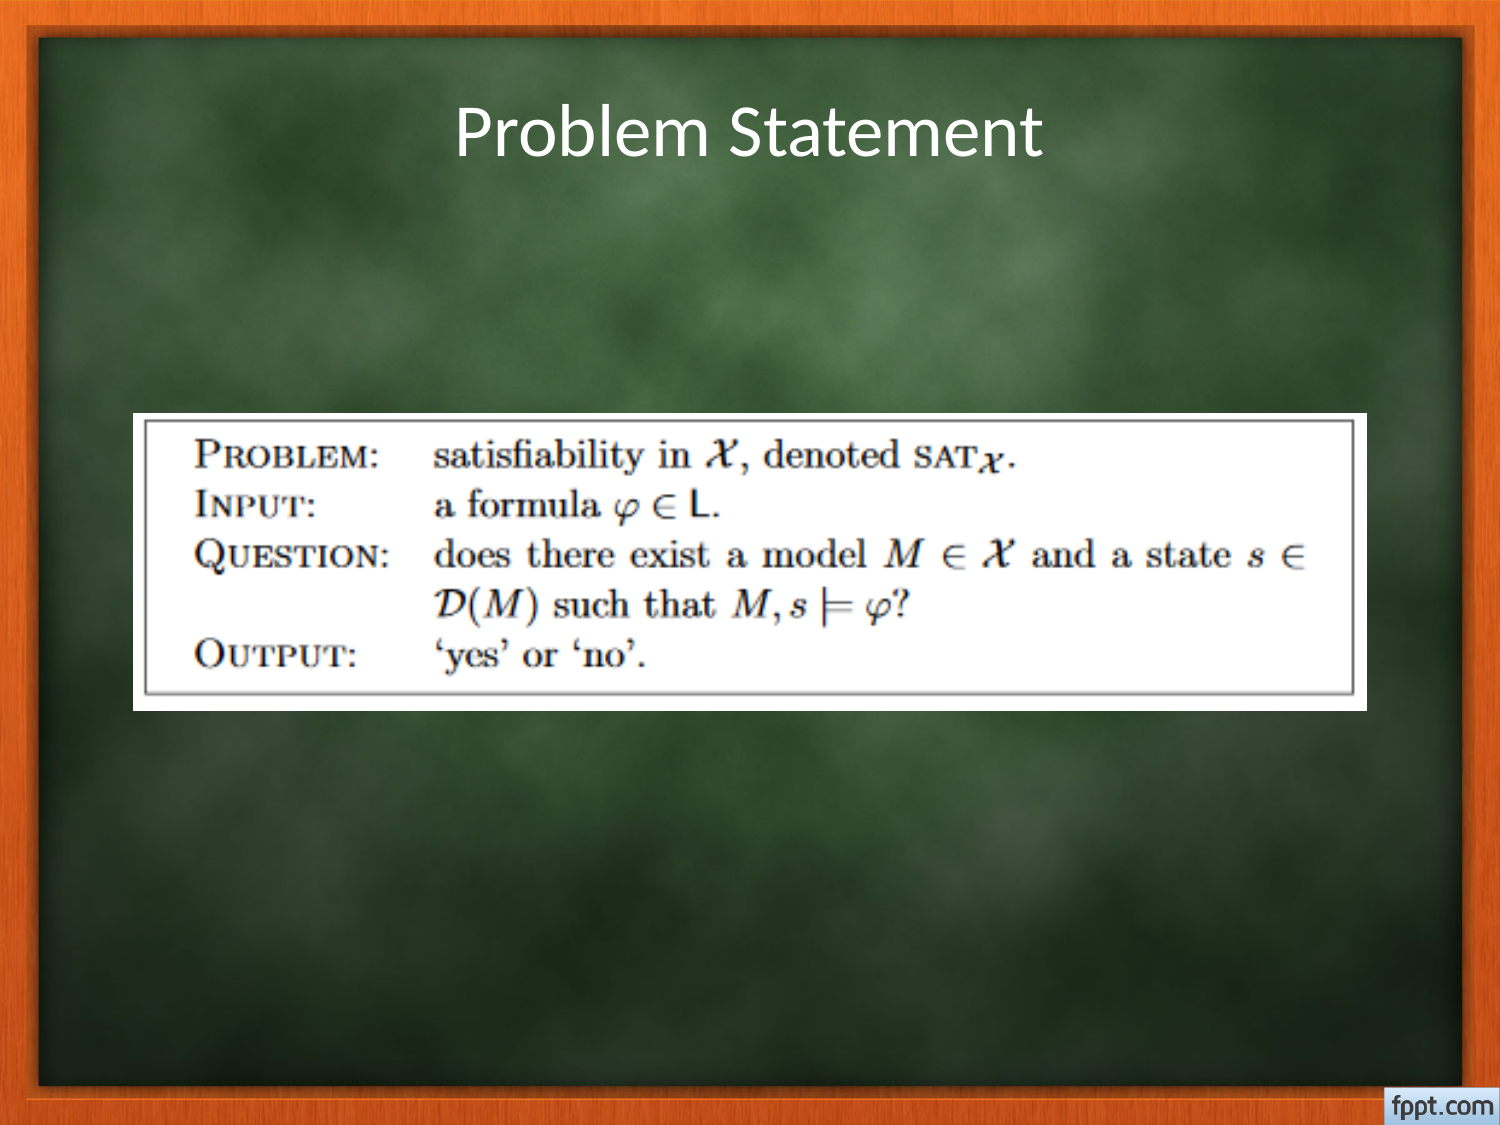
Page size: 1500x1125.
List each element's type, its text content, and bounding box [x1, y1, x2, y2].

picture [0, 0, 1500, 1125]
title Problem Statement [75, 67, 1425, 185]
